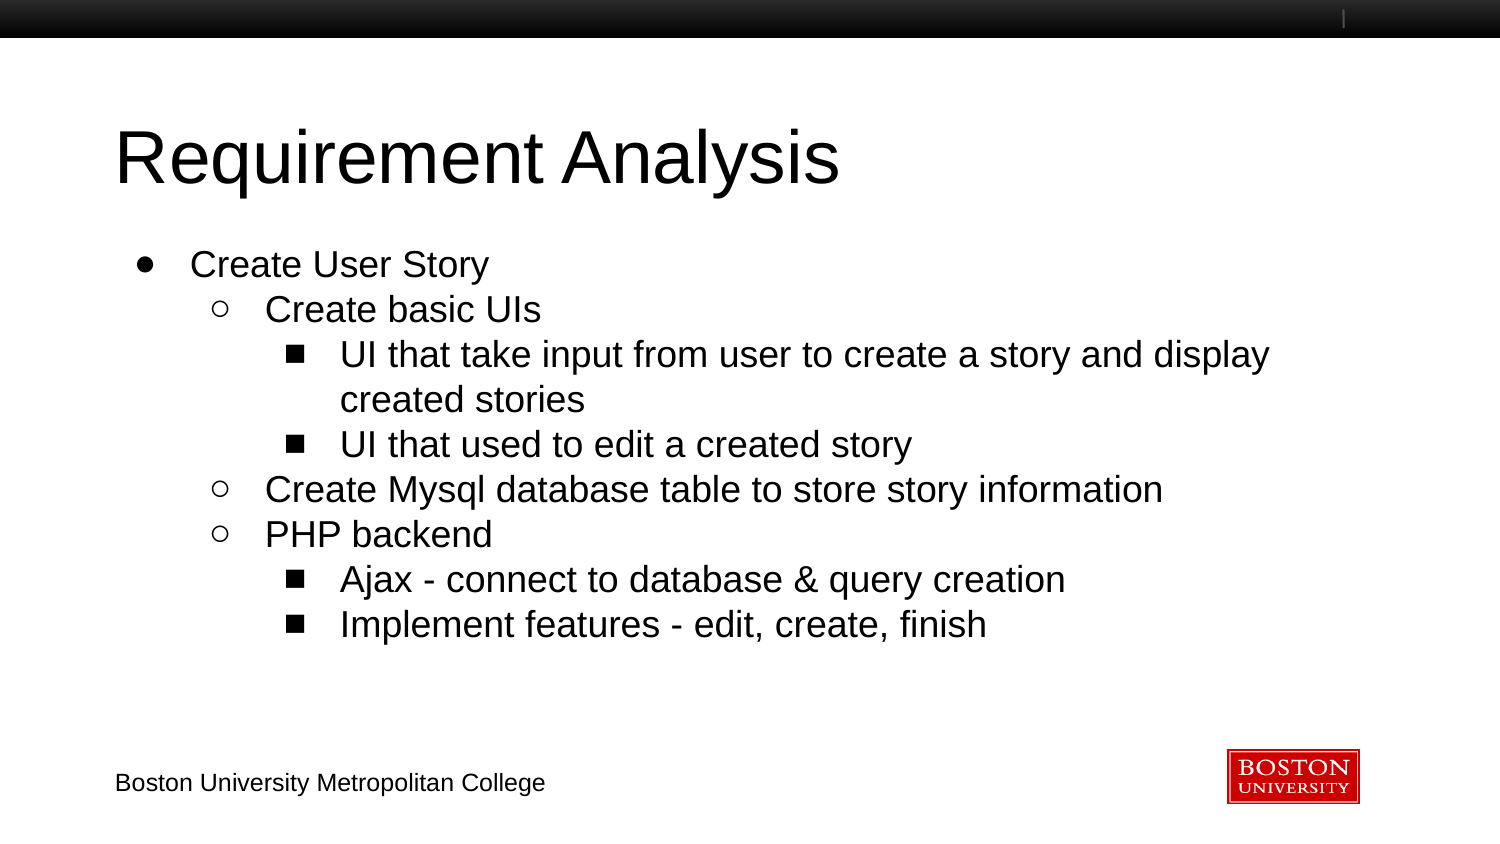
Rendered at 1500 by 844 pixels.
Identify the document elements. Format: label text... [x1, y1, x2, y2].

picture [1227, 749, 1360, 804]
list Create User Story Create basic UIs UI that take input from user to create a story and display created stories UI that used to edit a created story Create Mysql database table to store story information PHP backend Ajax - connect to database & query creation Implement features - edit, create, finish [99, 225, 1400, 704]
title Requirement Analysis [99, 93, 1400, 179]
